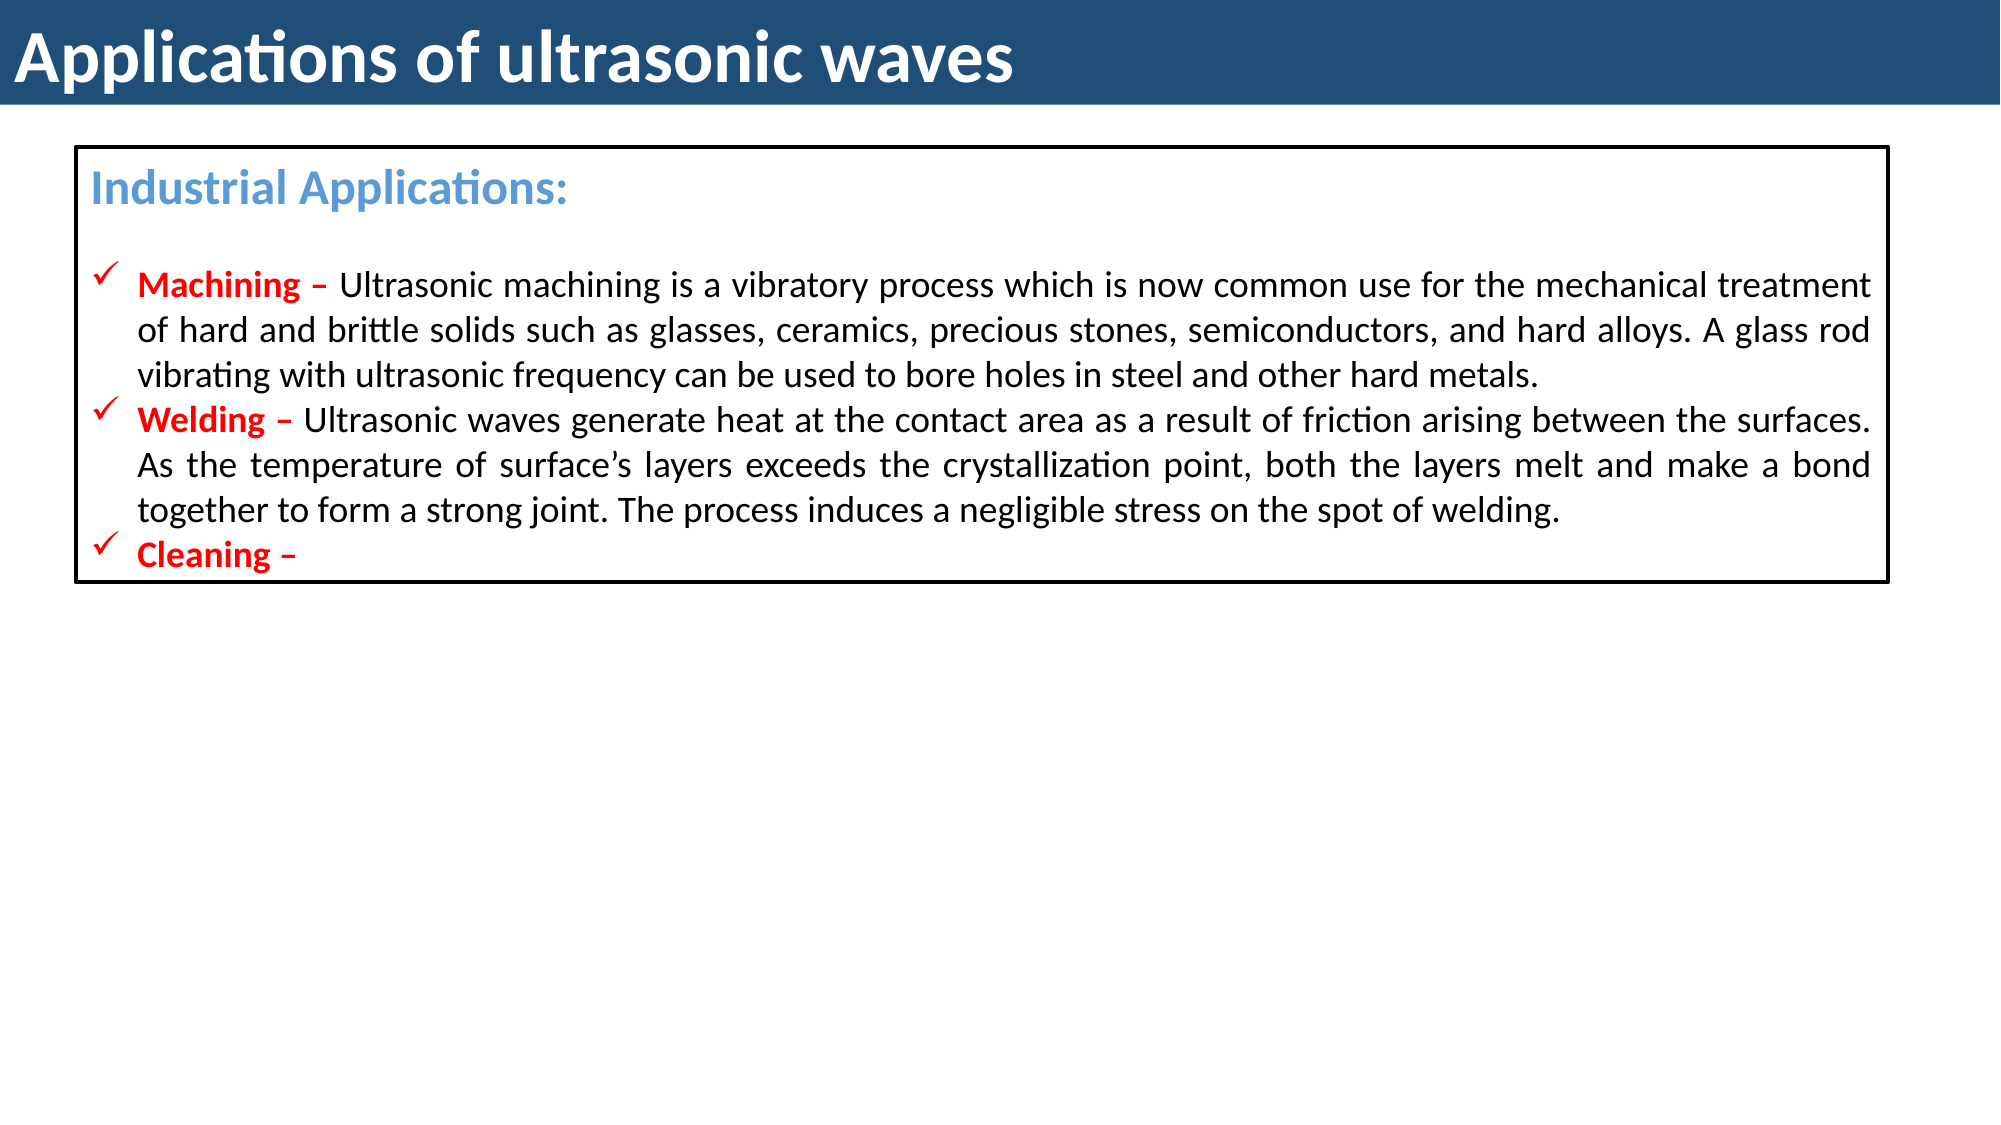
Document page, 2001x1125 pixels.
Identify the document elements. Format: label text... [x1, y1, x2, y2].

text_box Industrial Applications: Machining – Ultrasonic machining is a vibratory process which is now common use for the mechanical treatment of hard and brittle solids such as glasses, ceramics, precious stones, semiconductors, and hard alloys. A glass rod vibrating with ultrasonic frequency can be used to bore holes in steel and other hard metals. Welding – Ultrasonic waves generate heat at the contact area as a result of friction arising between the surfaces. As the temperature of surface’s layers exceeds the crystallization point, both the layers melt and make a bond together to form a strong joint. The process induces a negligible stress on the spot of welding. Cleaning – [75, 147, 1889, 582]
text_box Applications of ultrasonic waves [0, 0, 2000, 105]
